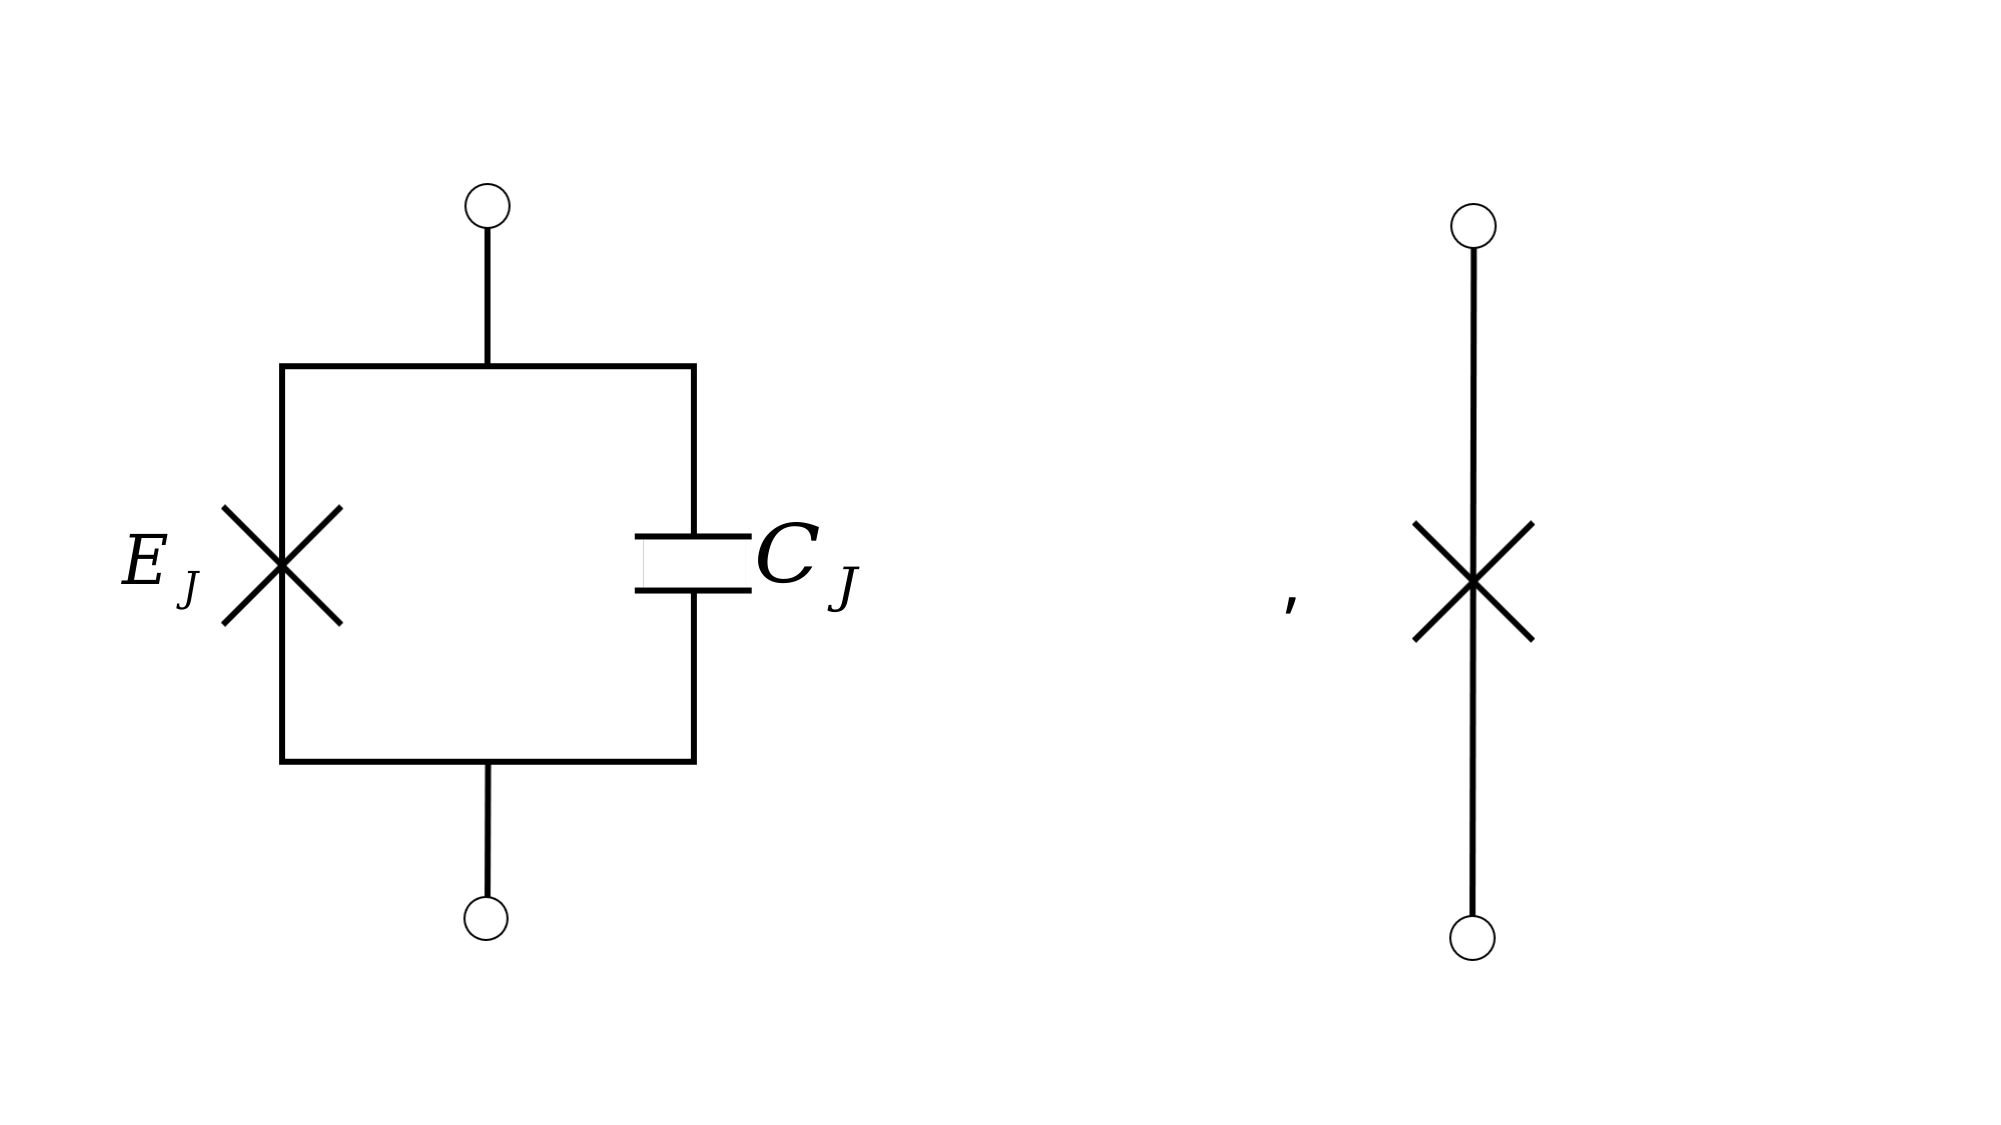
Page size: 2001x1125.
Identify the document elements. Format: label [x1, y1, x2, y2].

text_box [1221, 203, 1537, 961]
text_box [118, 183, 865, 941]
